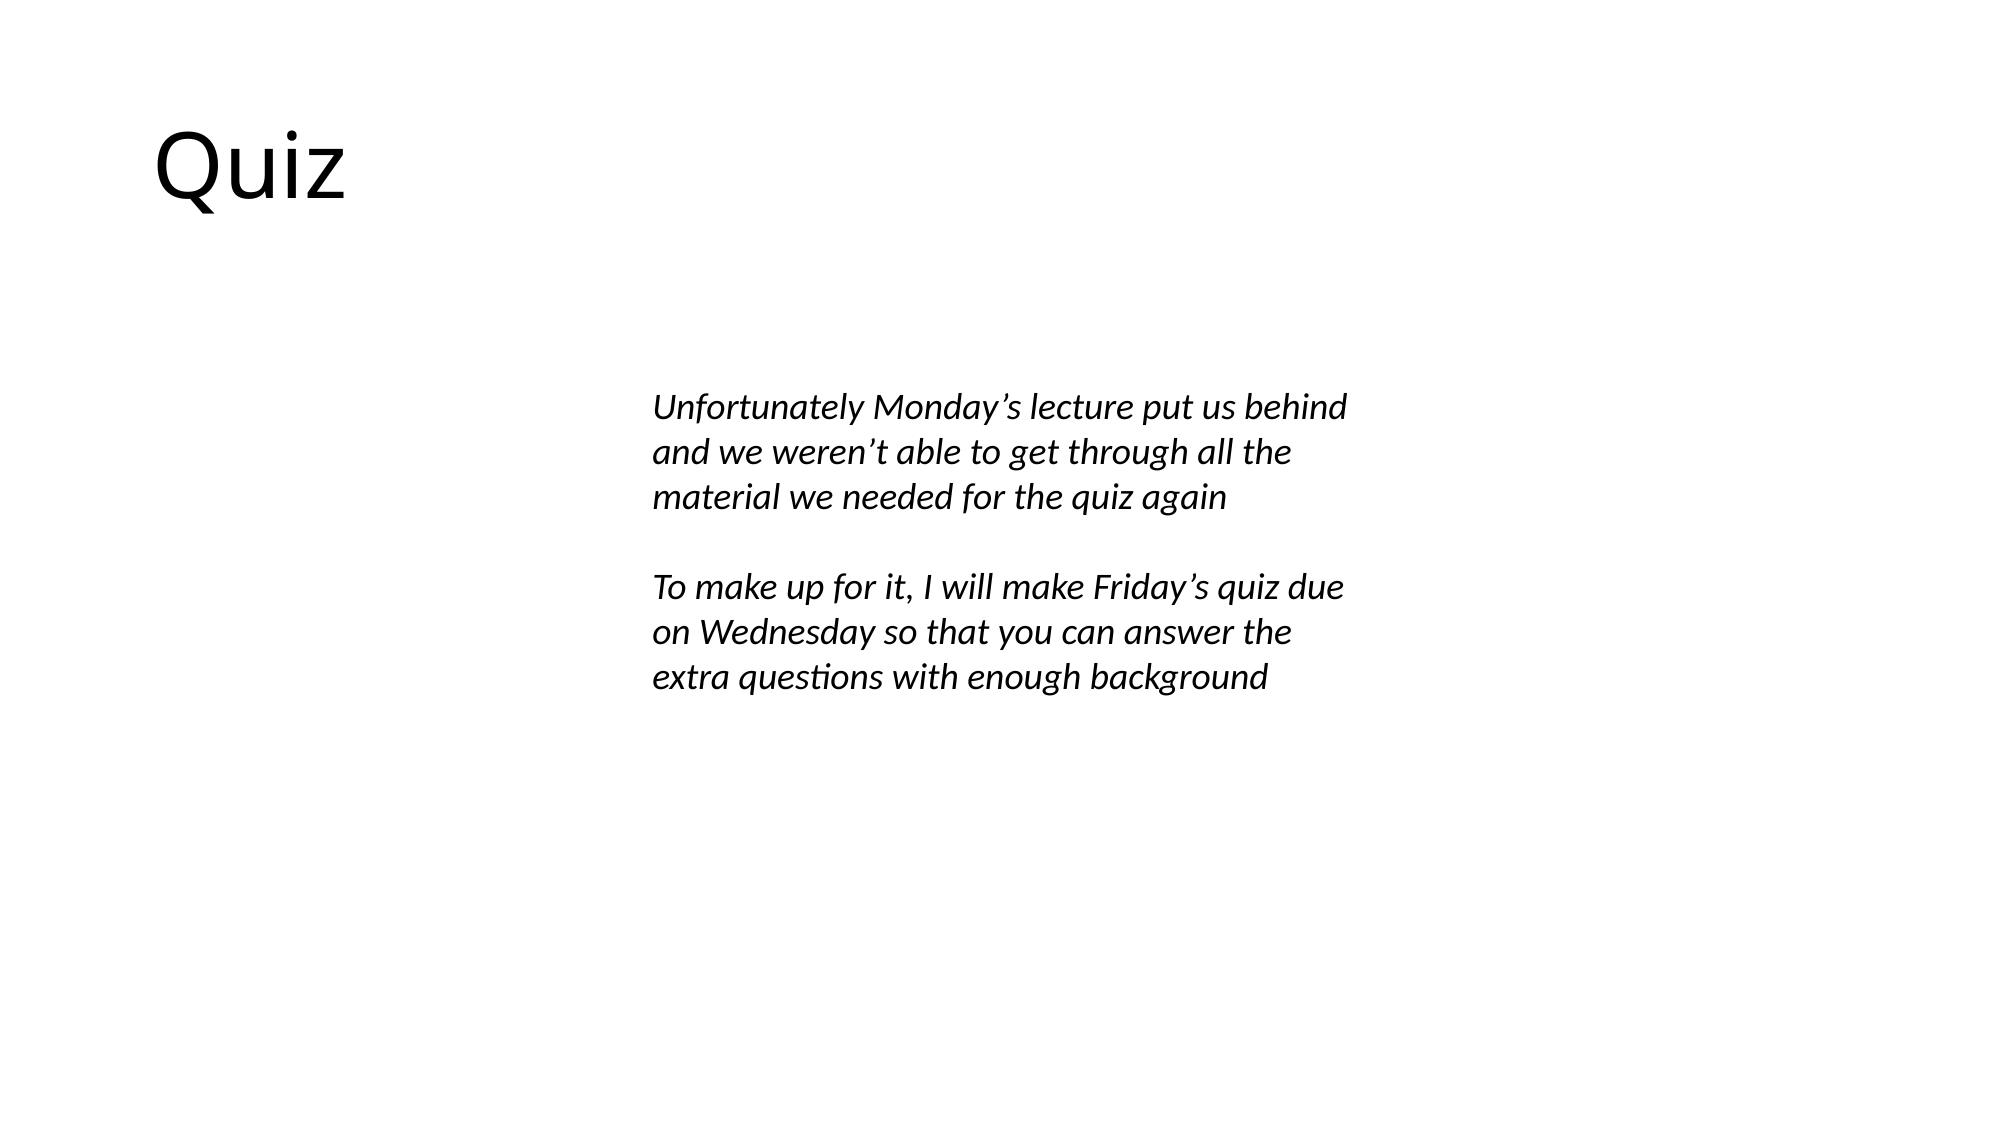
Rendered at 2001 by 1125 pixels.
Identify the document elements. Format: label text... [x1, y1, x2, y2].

title Quiz [137, 59, 1863, 278]
text_box Unfortunately Monday’s lecture put us behind and we weren’t able to get through all the material we needed for the quiz again To make up for it, I will make Friday’s quiz due on Wednesday so that you can answer the extra questions with enough background [637, 374, 1369, 704]
